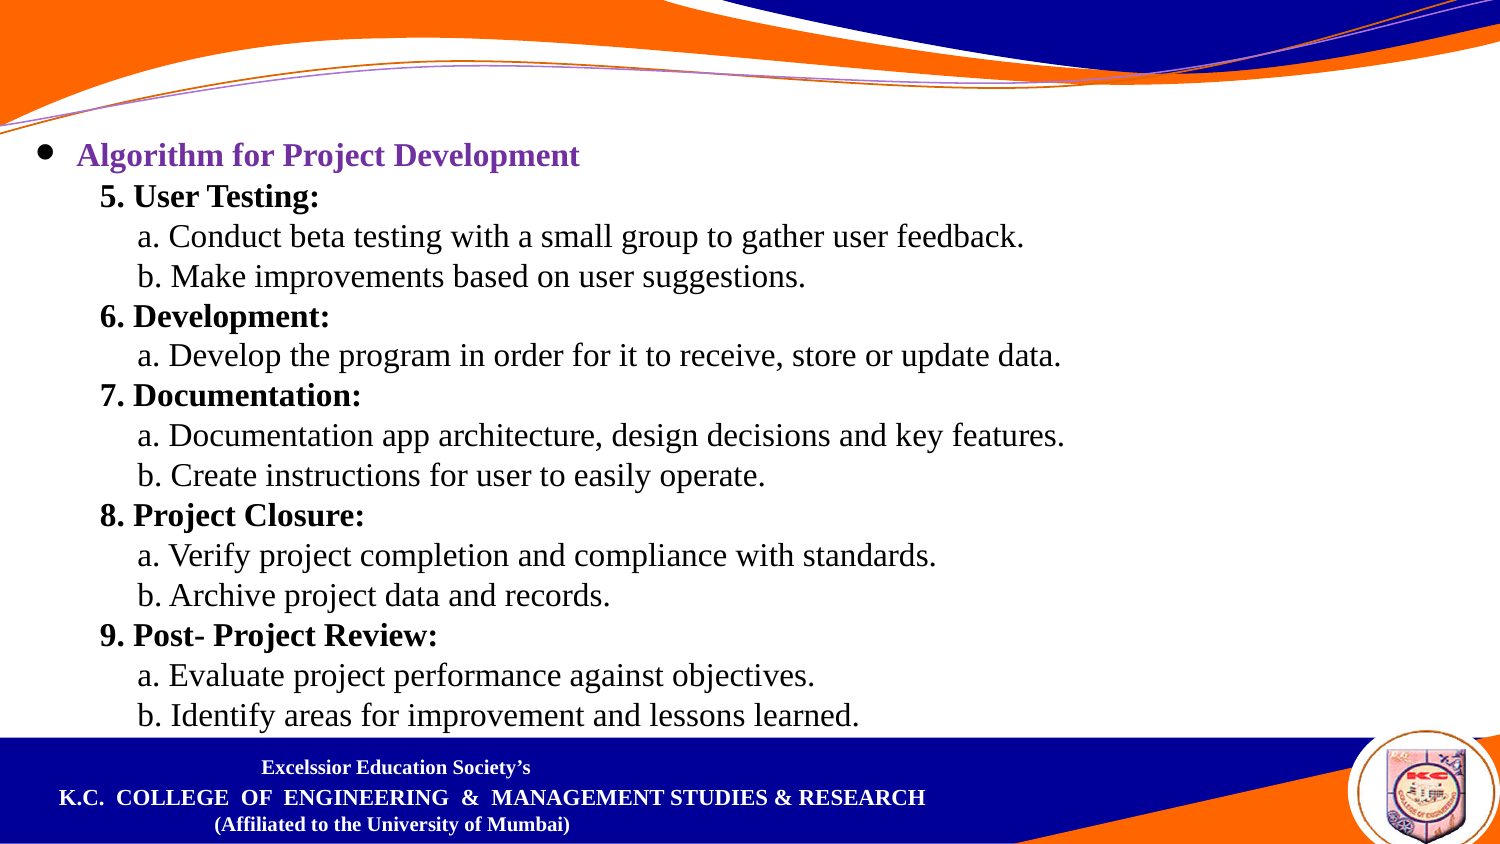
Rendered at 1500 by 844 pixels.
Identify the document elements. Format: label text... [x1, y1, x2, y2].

text_box Algorithm for Project Development [16, 125, 1197, 203]
text_box 5. User Testing: a. Conduct beta testing with a small group to gather user feedback. b. Make improvements based on user suggestions. 6. Development: a. Develop the program in order for it to receive, store or update data. 7. Documentation: a. Documentation app architecture, design decisions and key features. b. Create instructions for user to easily operate. 8. Project Closure: a. Verify project completion and compliance with standards. b. Archive project data and records. 9. Post- Project Review: a. Evaluate project performance against objectives. b. Identify areas for improvement and lessons learned. [47, 166, 1500, 811]
picture [1351, 811, 1497, 844]
